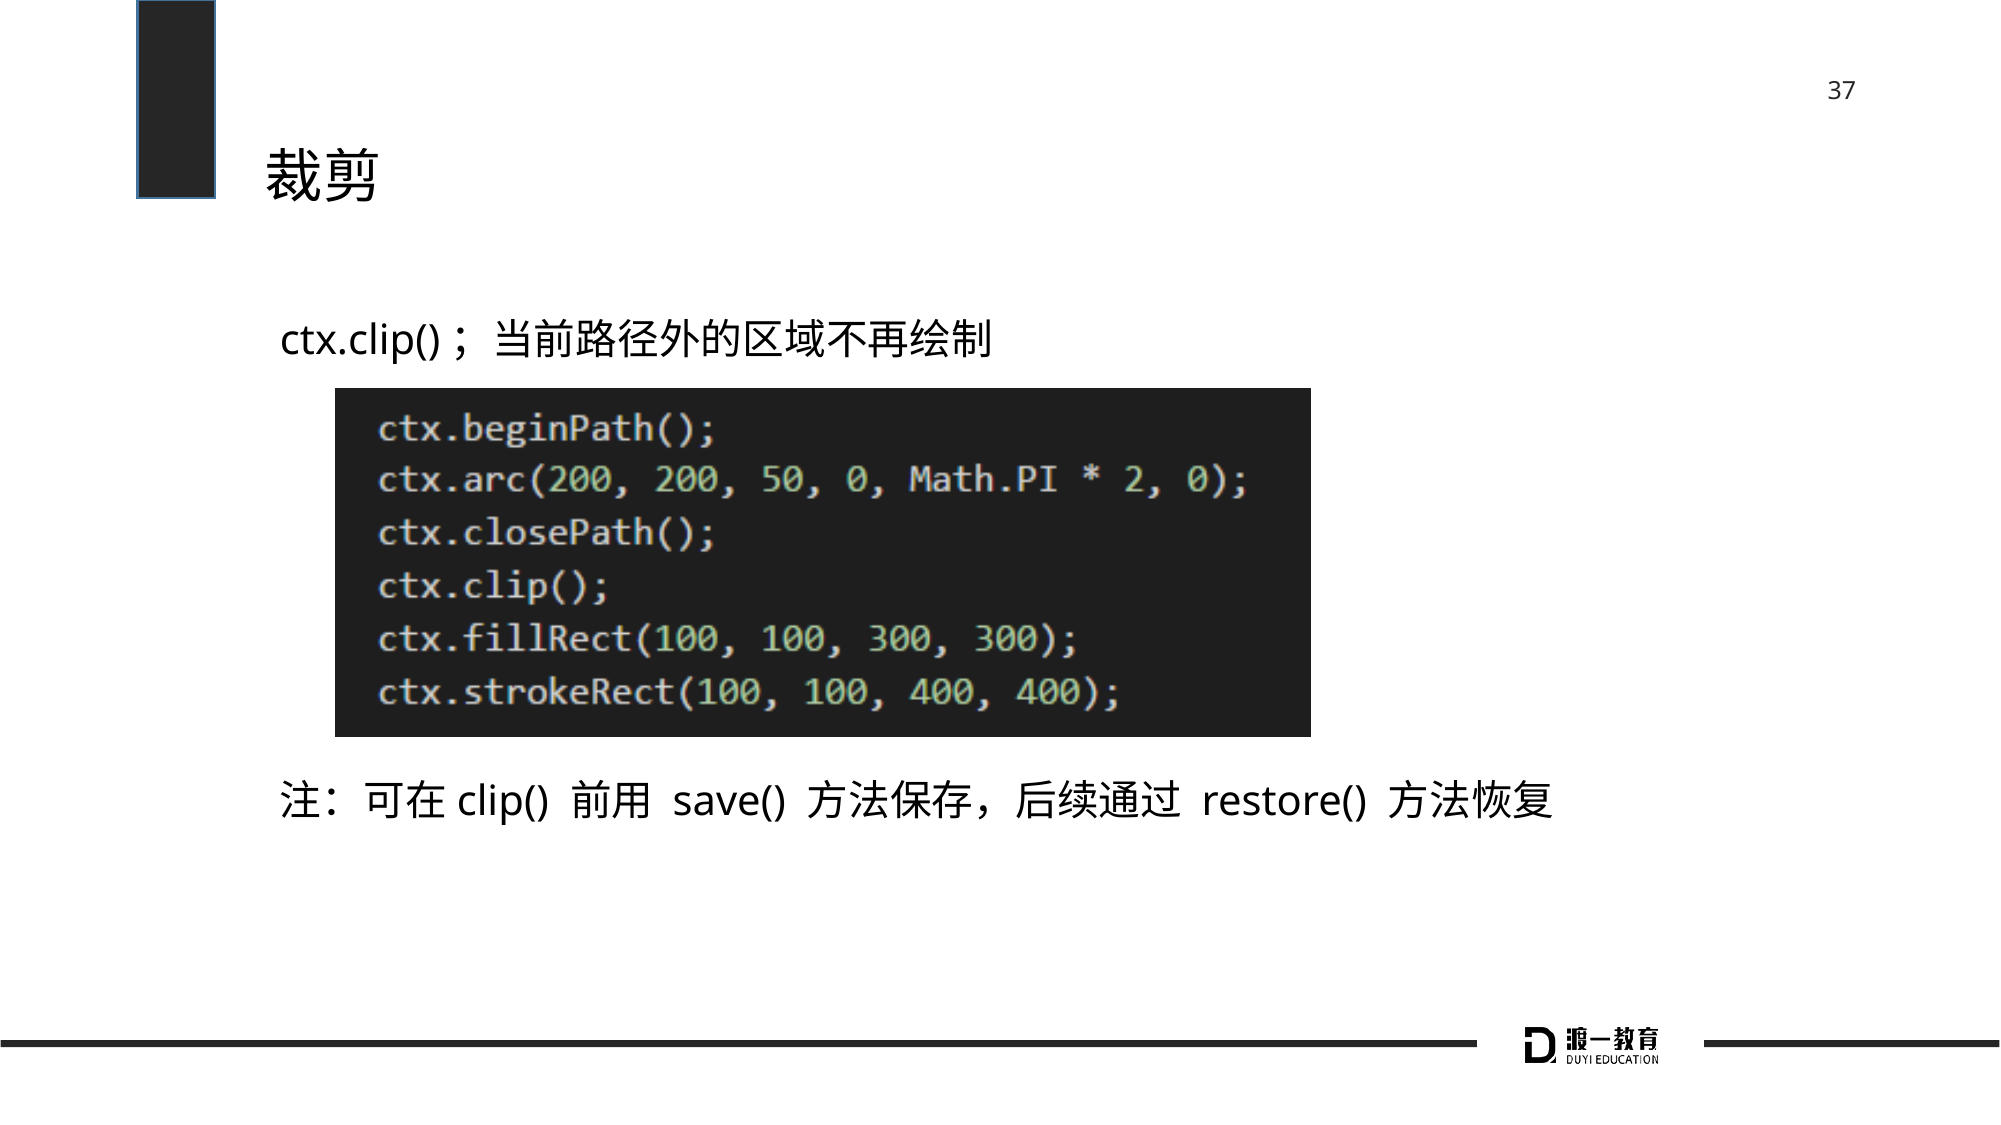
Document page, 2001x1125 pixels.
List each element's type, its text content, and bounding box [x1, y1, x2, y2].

title 裁剪 [249, 93, 1750, 218]
picture [1502, 1008, 1679, 1081]
subtitle ctx.clip()；当前路径外的区域不再绘制 注：可在clip() 前用 save() 方法保存，后续通过 restore() 方法恢复 [249, 303, 1750, 975]
picture [335, 388, 1311, 737]
